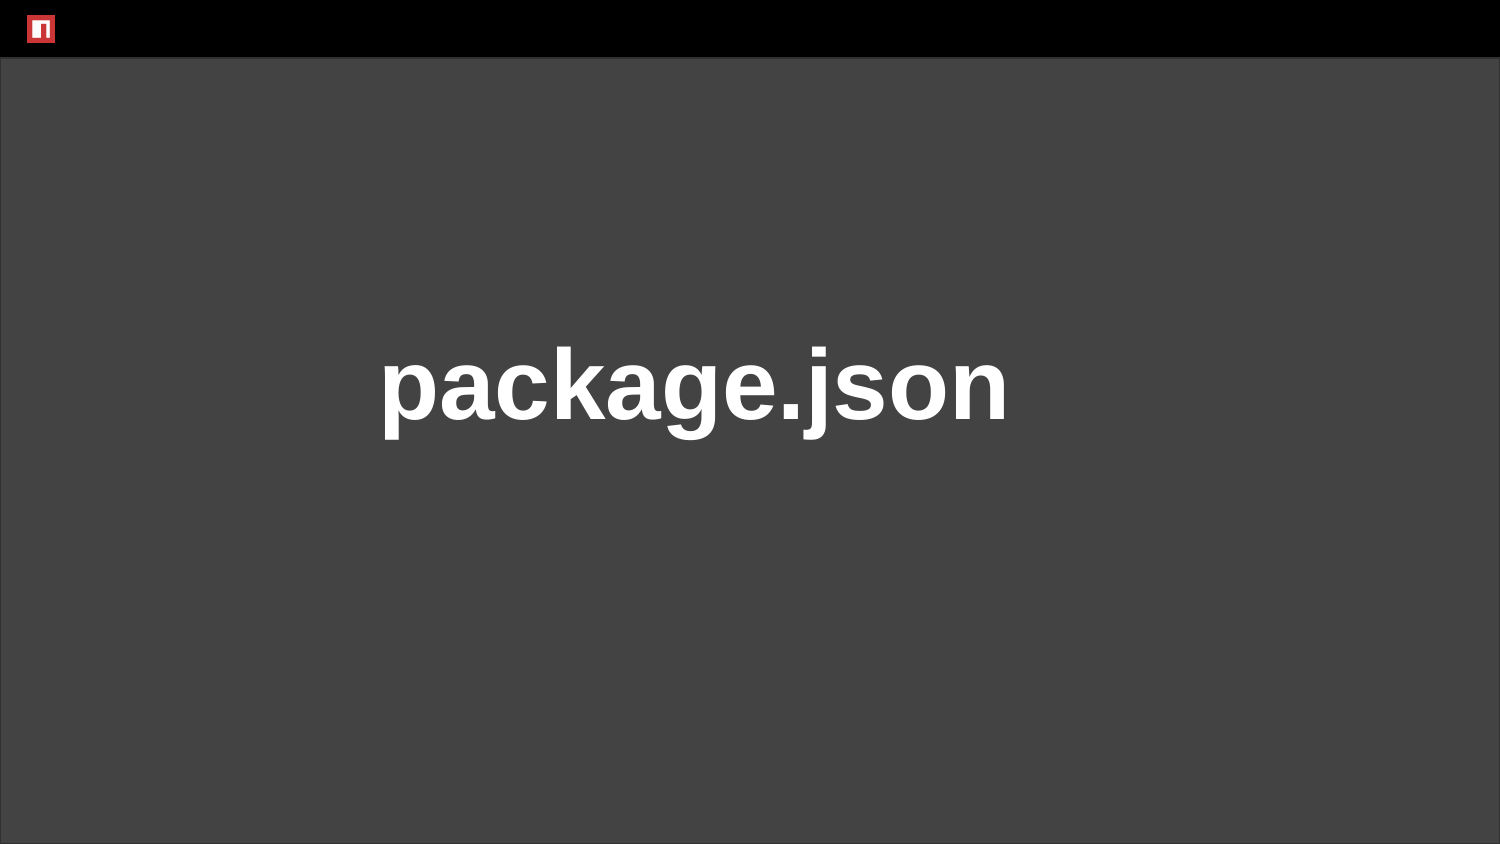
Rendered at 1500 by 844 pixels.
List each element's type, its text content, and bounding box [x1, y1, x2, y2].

text_box package.json [363, 304, 1137, 597]
picture [27, 15, 55, 43]
text_box [0, 0, 1500, 57]
text_box [0, 57, 1500, 844]
